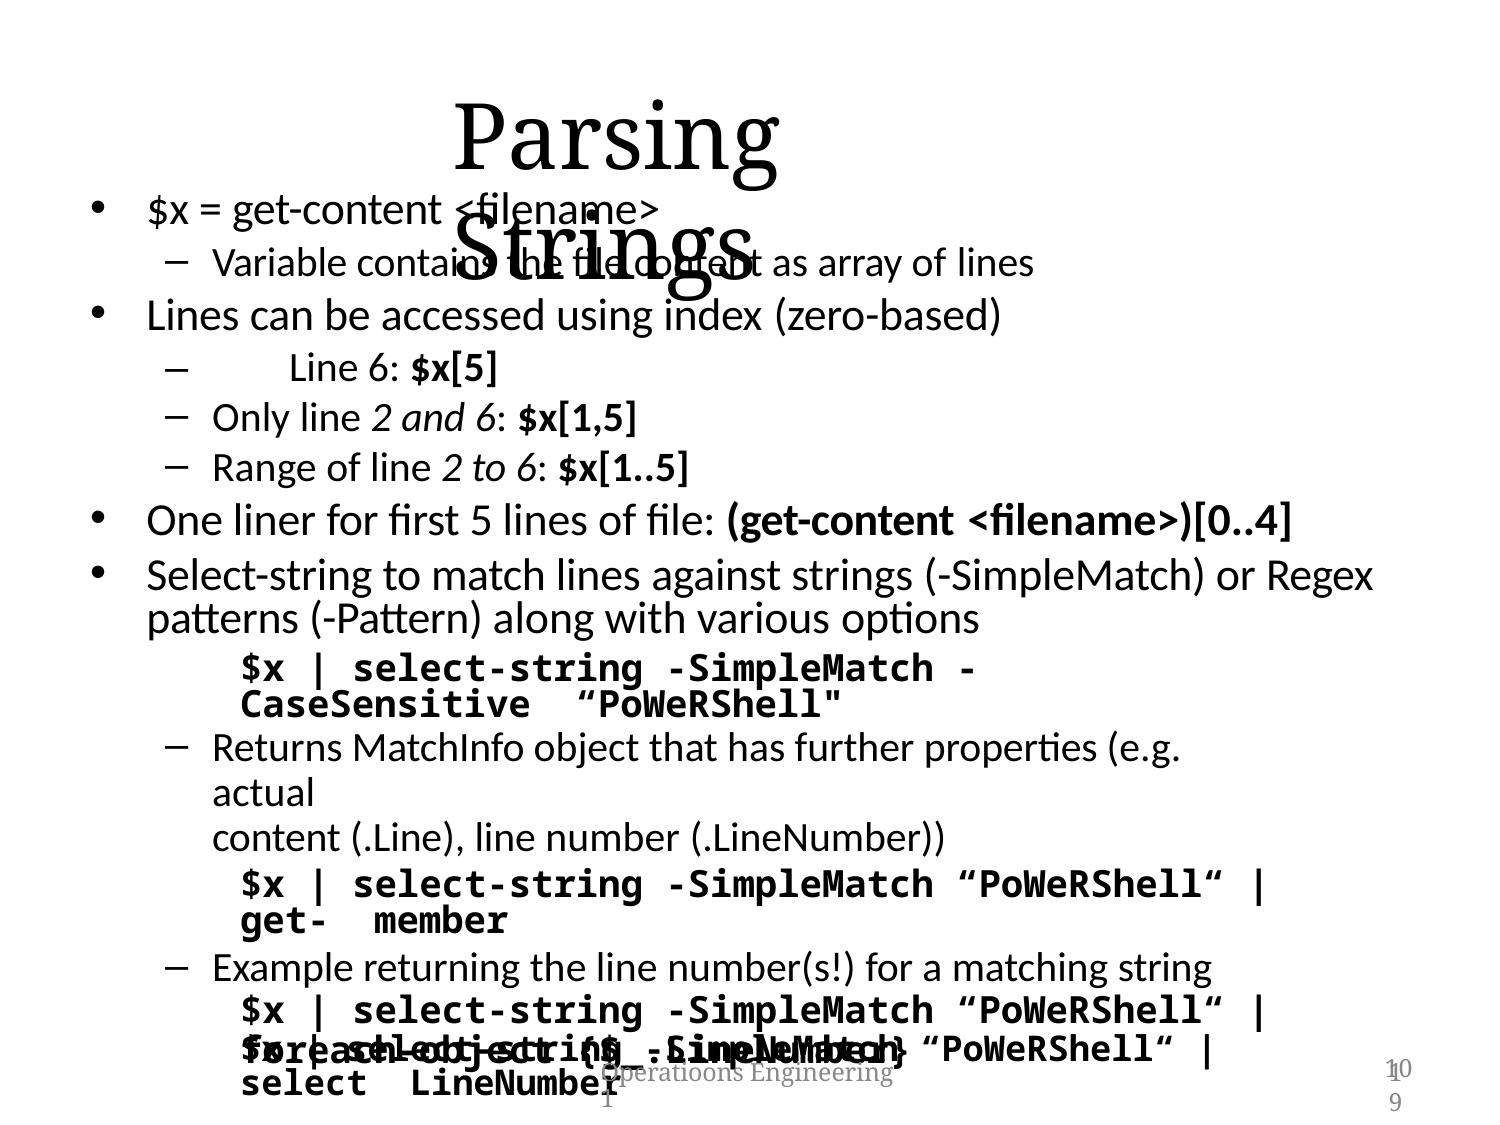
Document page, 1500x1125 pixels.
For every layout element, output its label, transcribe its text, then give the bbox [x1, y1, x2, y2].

title Parsing Strings [450, 75, 1050, 177]
slide_number 10 [1378, 1060, 1417, 1090]
text_box 19 [1386, 1054, 1412, 1060]
text_box $x = get-content <filename> Variable contains the file content as array of lines Lines can be accessed using index (zero-based) – Line 6: $x[5] Only line 2 and 6: $x[1,5] Range of line 2 to 6: $x[1..5] One liner for first 5 lines of file: (get-content <filename>)[0..4] Select-string to match lines against strings (-SimpleMatch) or Regex patterns (-Pattern) along with various options $x | select-string -SimpleMatch -CaseSensitive “PoWeRShell" Returns MatchInfo object that has further properties (e.g. actual content (.Line), line number (.LineNumber)) $x | select-string -SimpleMatch “PoWeRShell“ | get- member Example returning the line number(s!) for a matching string $x | select-string -SimpleMatch “PoWeRShell“ | foreach-object {$_.LineNumber} [87, 177, 1394, 1072]
footer Operatioons Engineering 1 [598, 1060, 902, 1090]
text_box $x | select-string -SimpleMatch “PoWeRShell“ | select LineNumber [237, 1024, 1278, 1103]
text_box 19 [1386, 1090, 1412, 1117]
